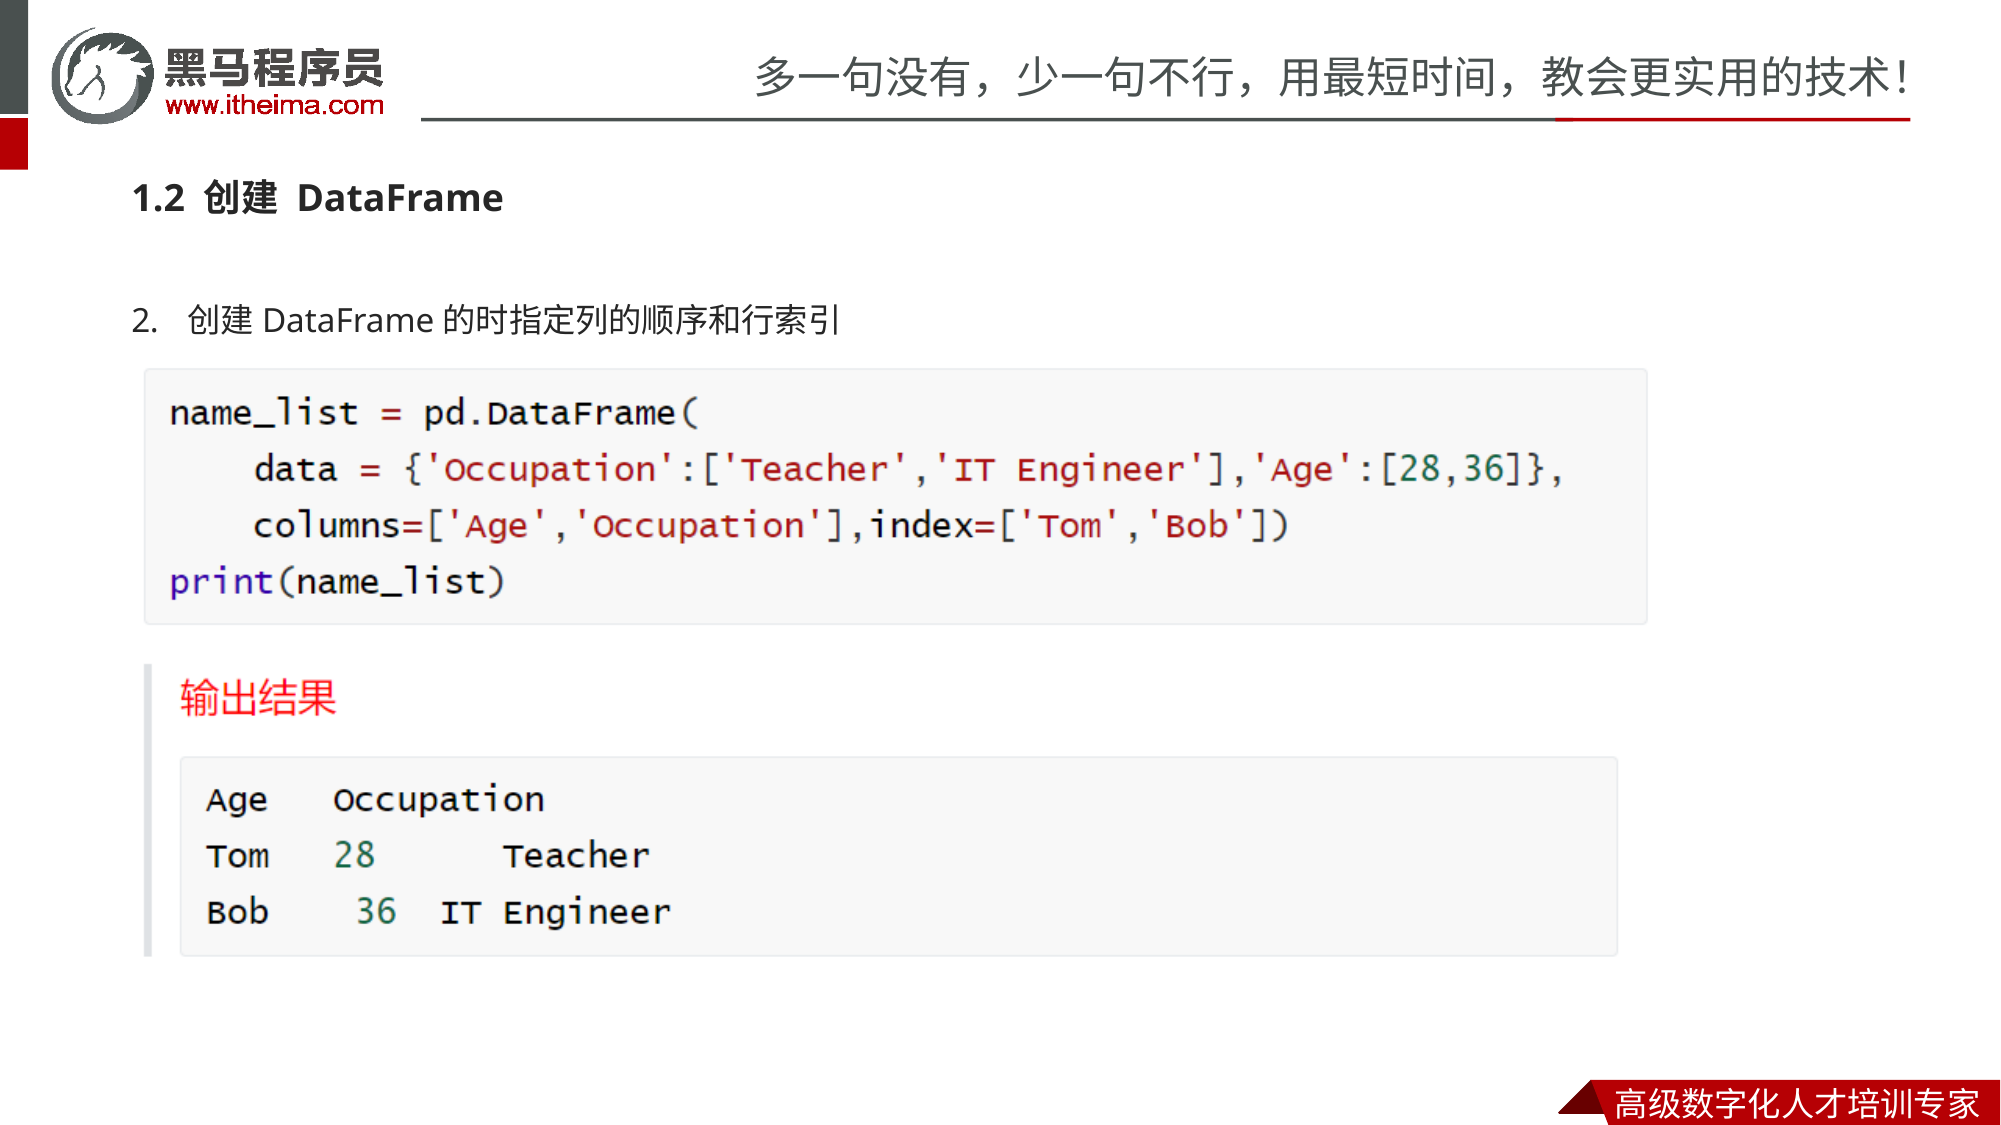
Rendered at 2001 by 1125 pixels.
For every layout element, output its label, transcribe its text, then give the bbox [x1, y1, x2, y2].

list 创建DataFrame的时指定列的顺序和行索引 [116, 271, 1872, 964]
picture [137, 356, 1659, 972]
list 1.2 创建 DataFrame [116, 154, 1872, 239]
picture [50, 26, 384, 125]
